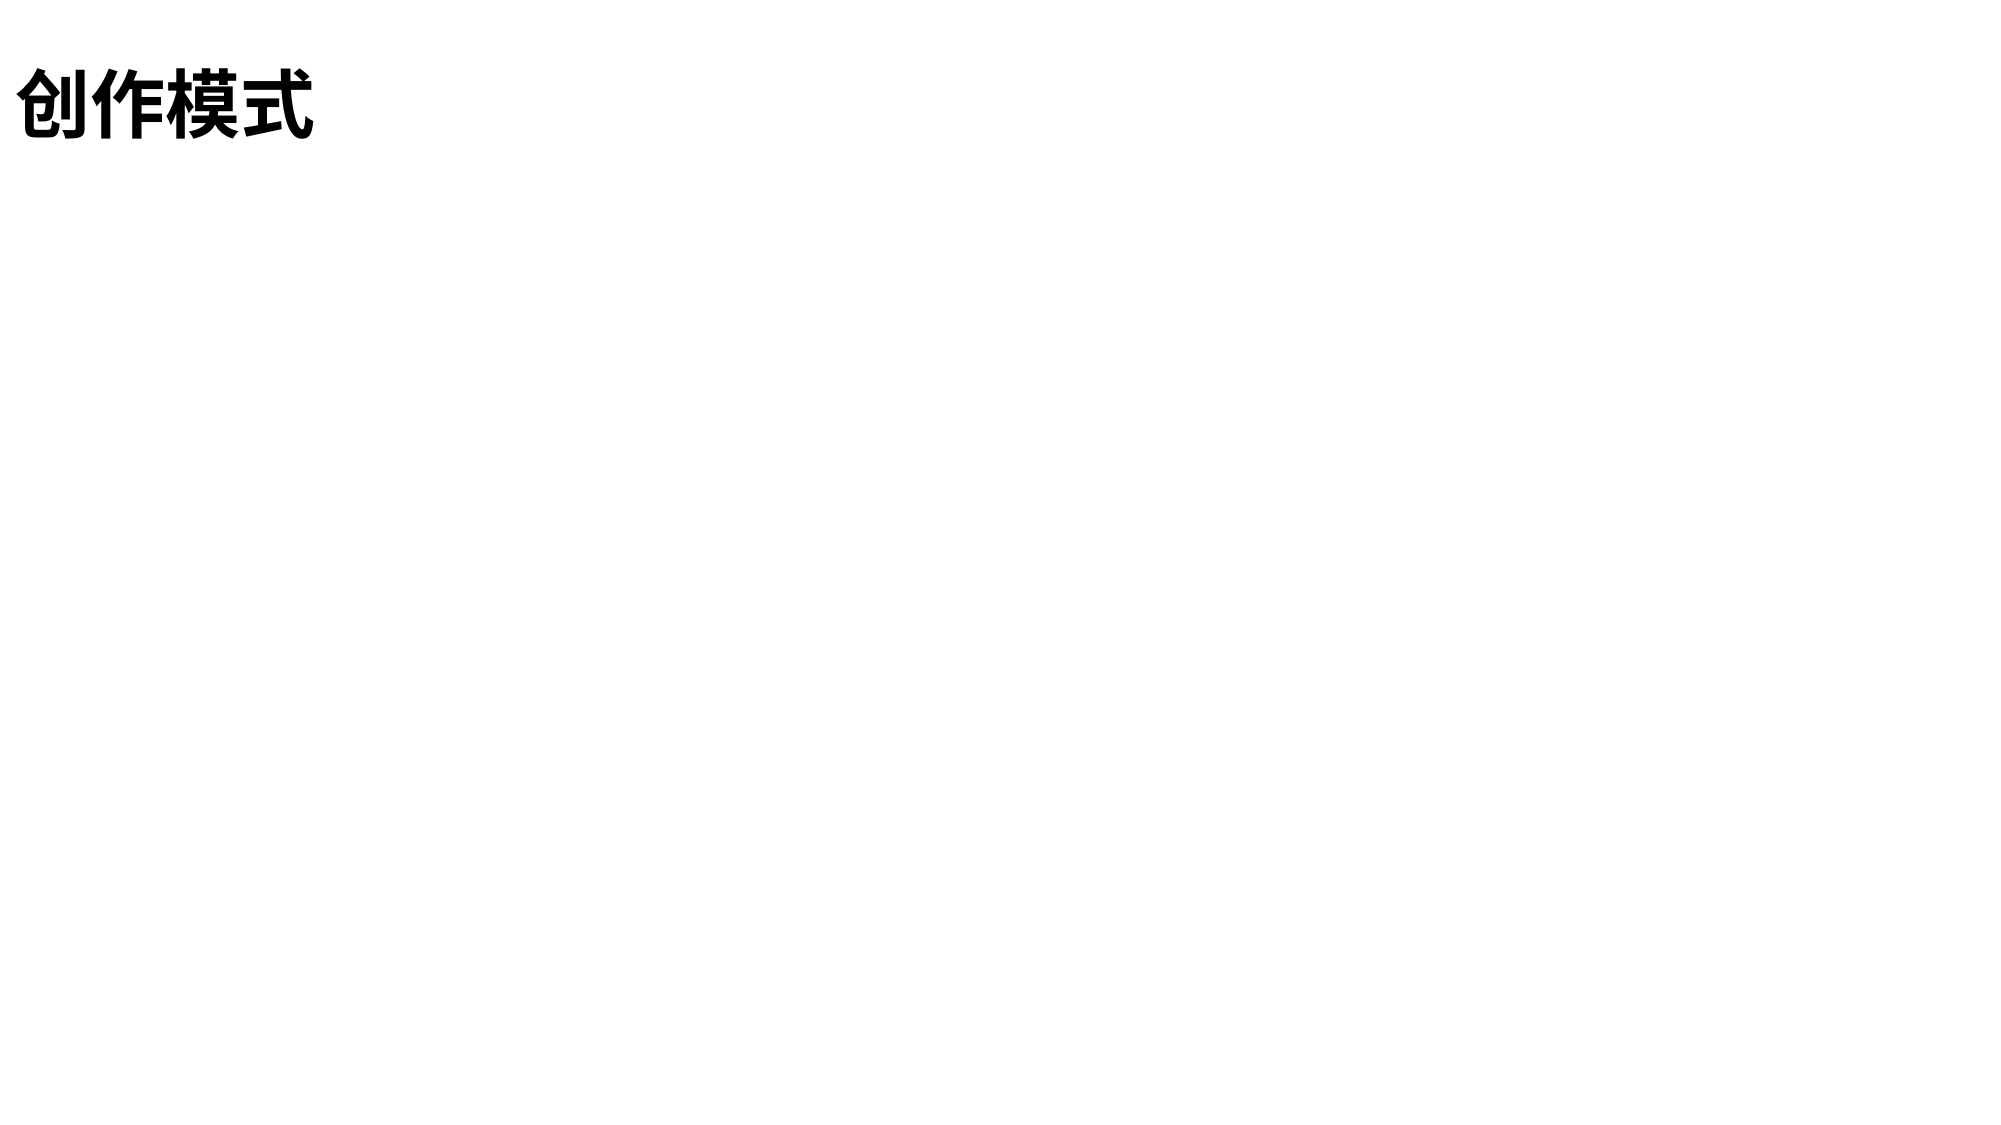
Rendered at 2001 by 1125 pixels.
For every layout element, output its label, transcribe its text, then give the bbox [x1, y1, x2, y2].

title 创作模式 [0, 0, 1725, 218]
